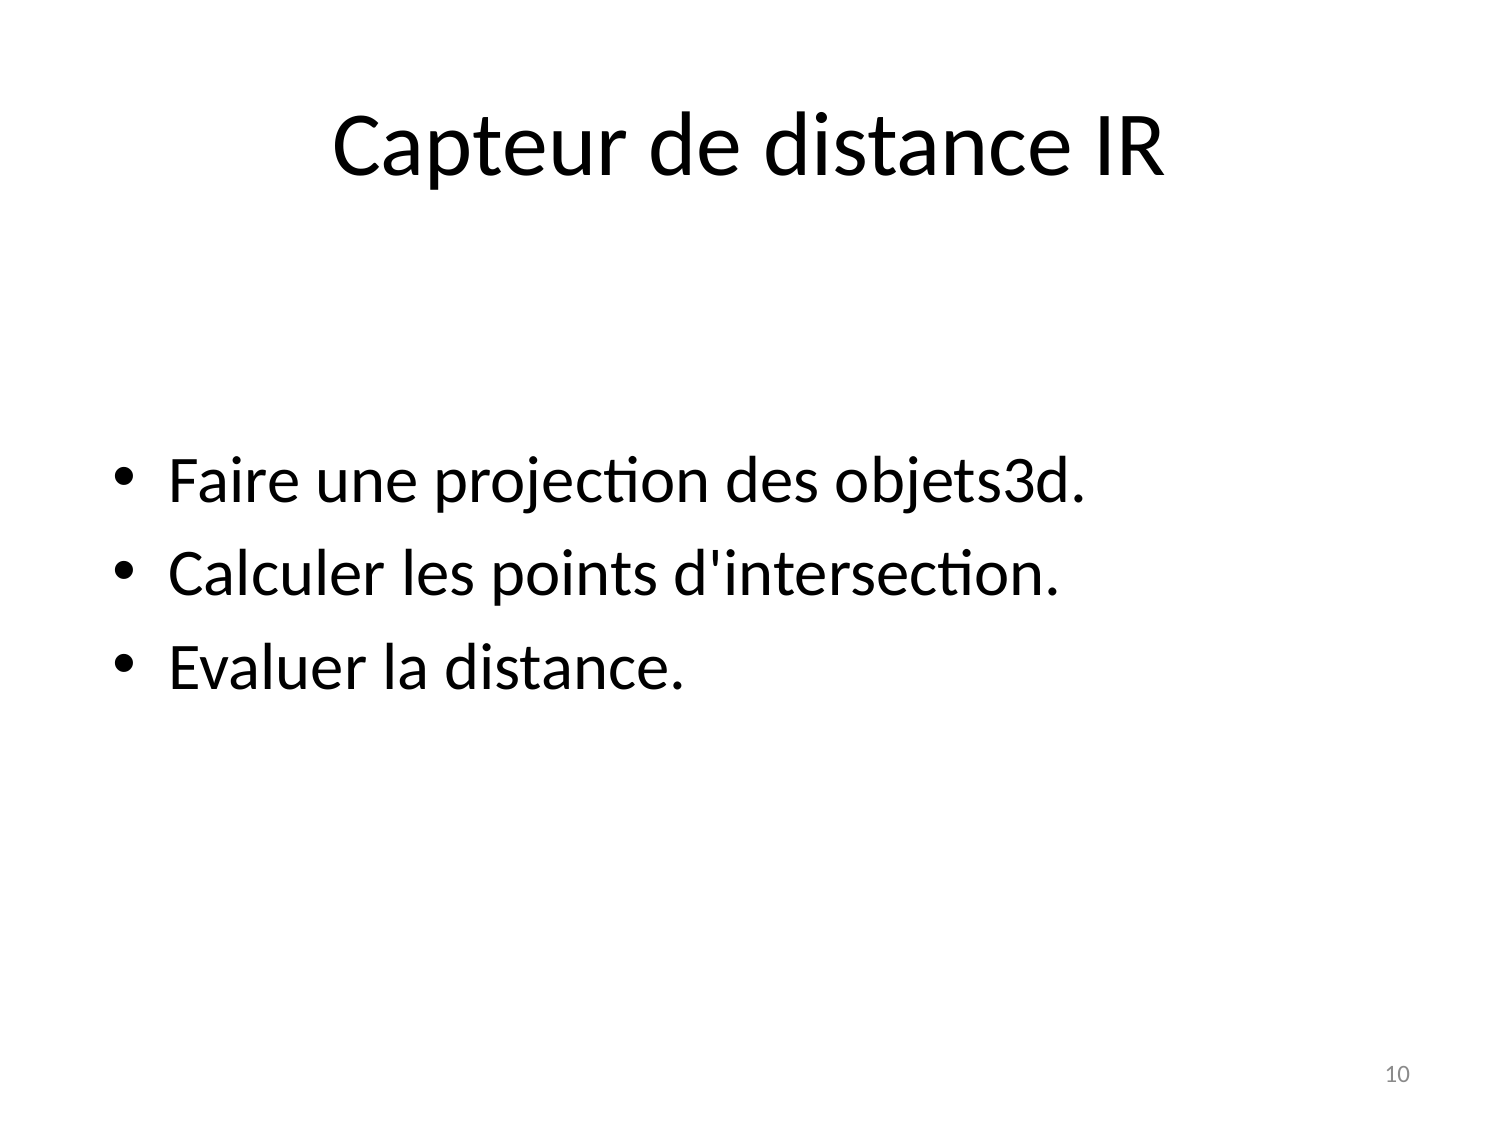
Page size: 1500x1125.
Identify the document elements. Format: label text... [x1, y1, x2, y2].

slide_number 10 [1074, 1042, 1425, 1103]
title Capteur de distance IR [75, 45, 1425, 233]
list Faire une projection des objets3d. Calculer les points d'intersection. Evaluer la distance. [97, 428, 1392, 1125]
